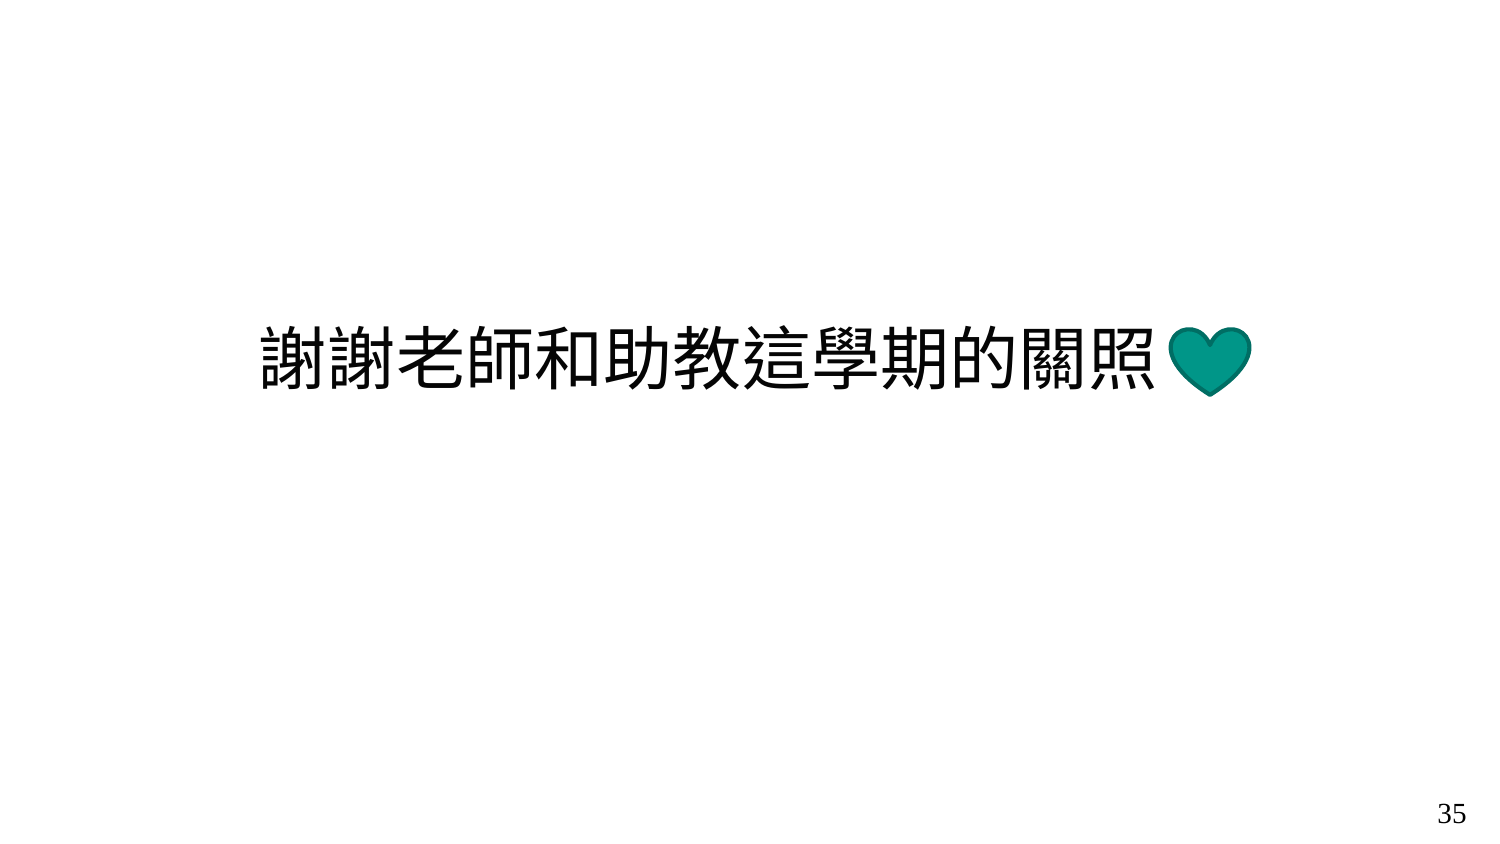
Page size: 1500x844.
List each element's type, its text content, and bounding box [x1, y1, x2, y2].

text_box 35 [1422, 786, 1500, 837]
title 謝謝老師和助教這學期的關照 [242, 300, 1500, 395]
text_box [1168, 327, 1252, 397]
